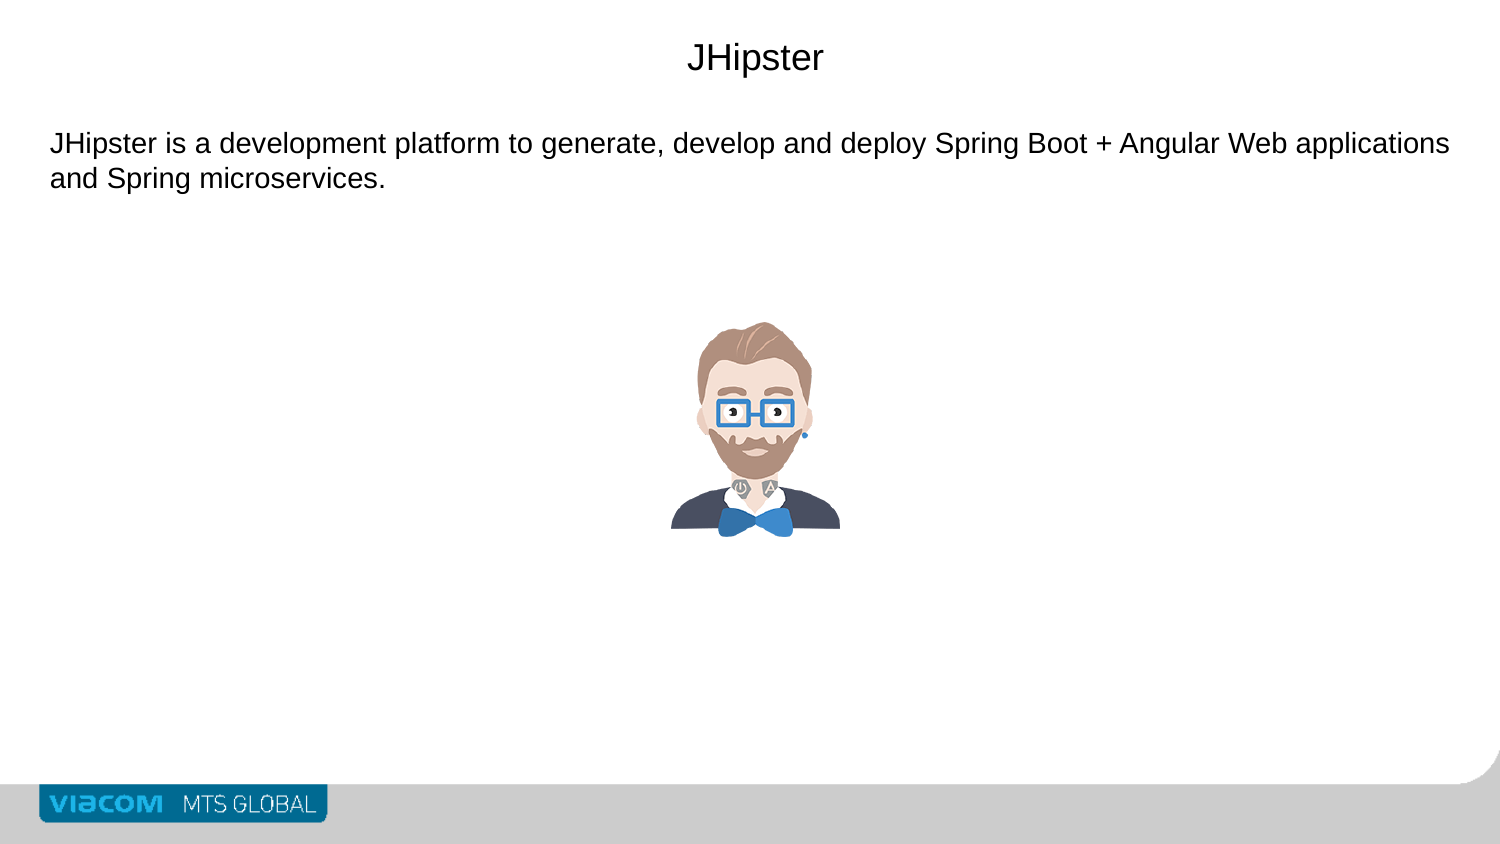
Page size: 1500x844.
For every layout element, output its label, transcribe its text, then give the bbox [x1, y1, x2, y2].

picture [0, 0, 1500, 844]
text_box JHipster [24, 18, 1487, 81]
text_box JHipster is a development platform to generate, develop and deploy Spring Boot + Angular Web applications and Spring microservices. [34, 109, 1473, 750]
